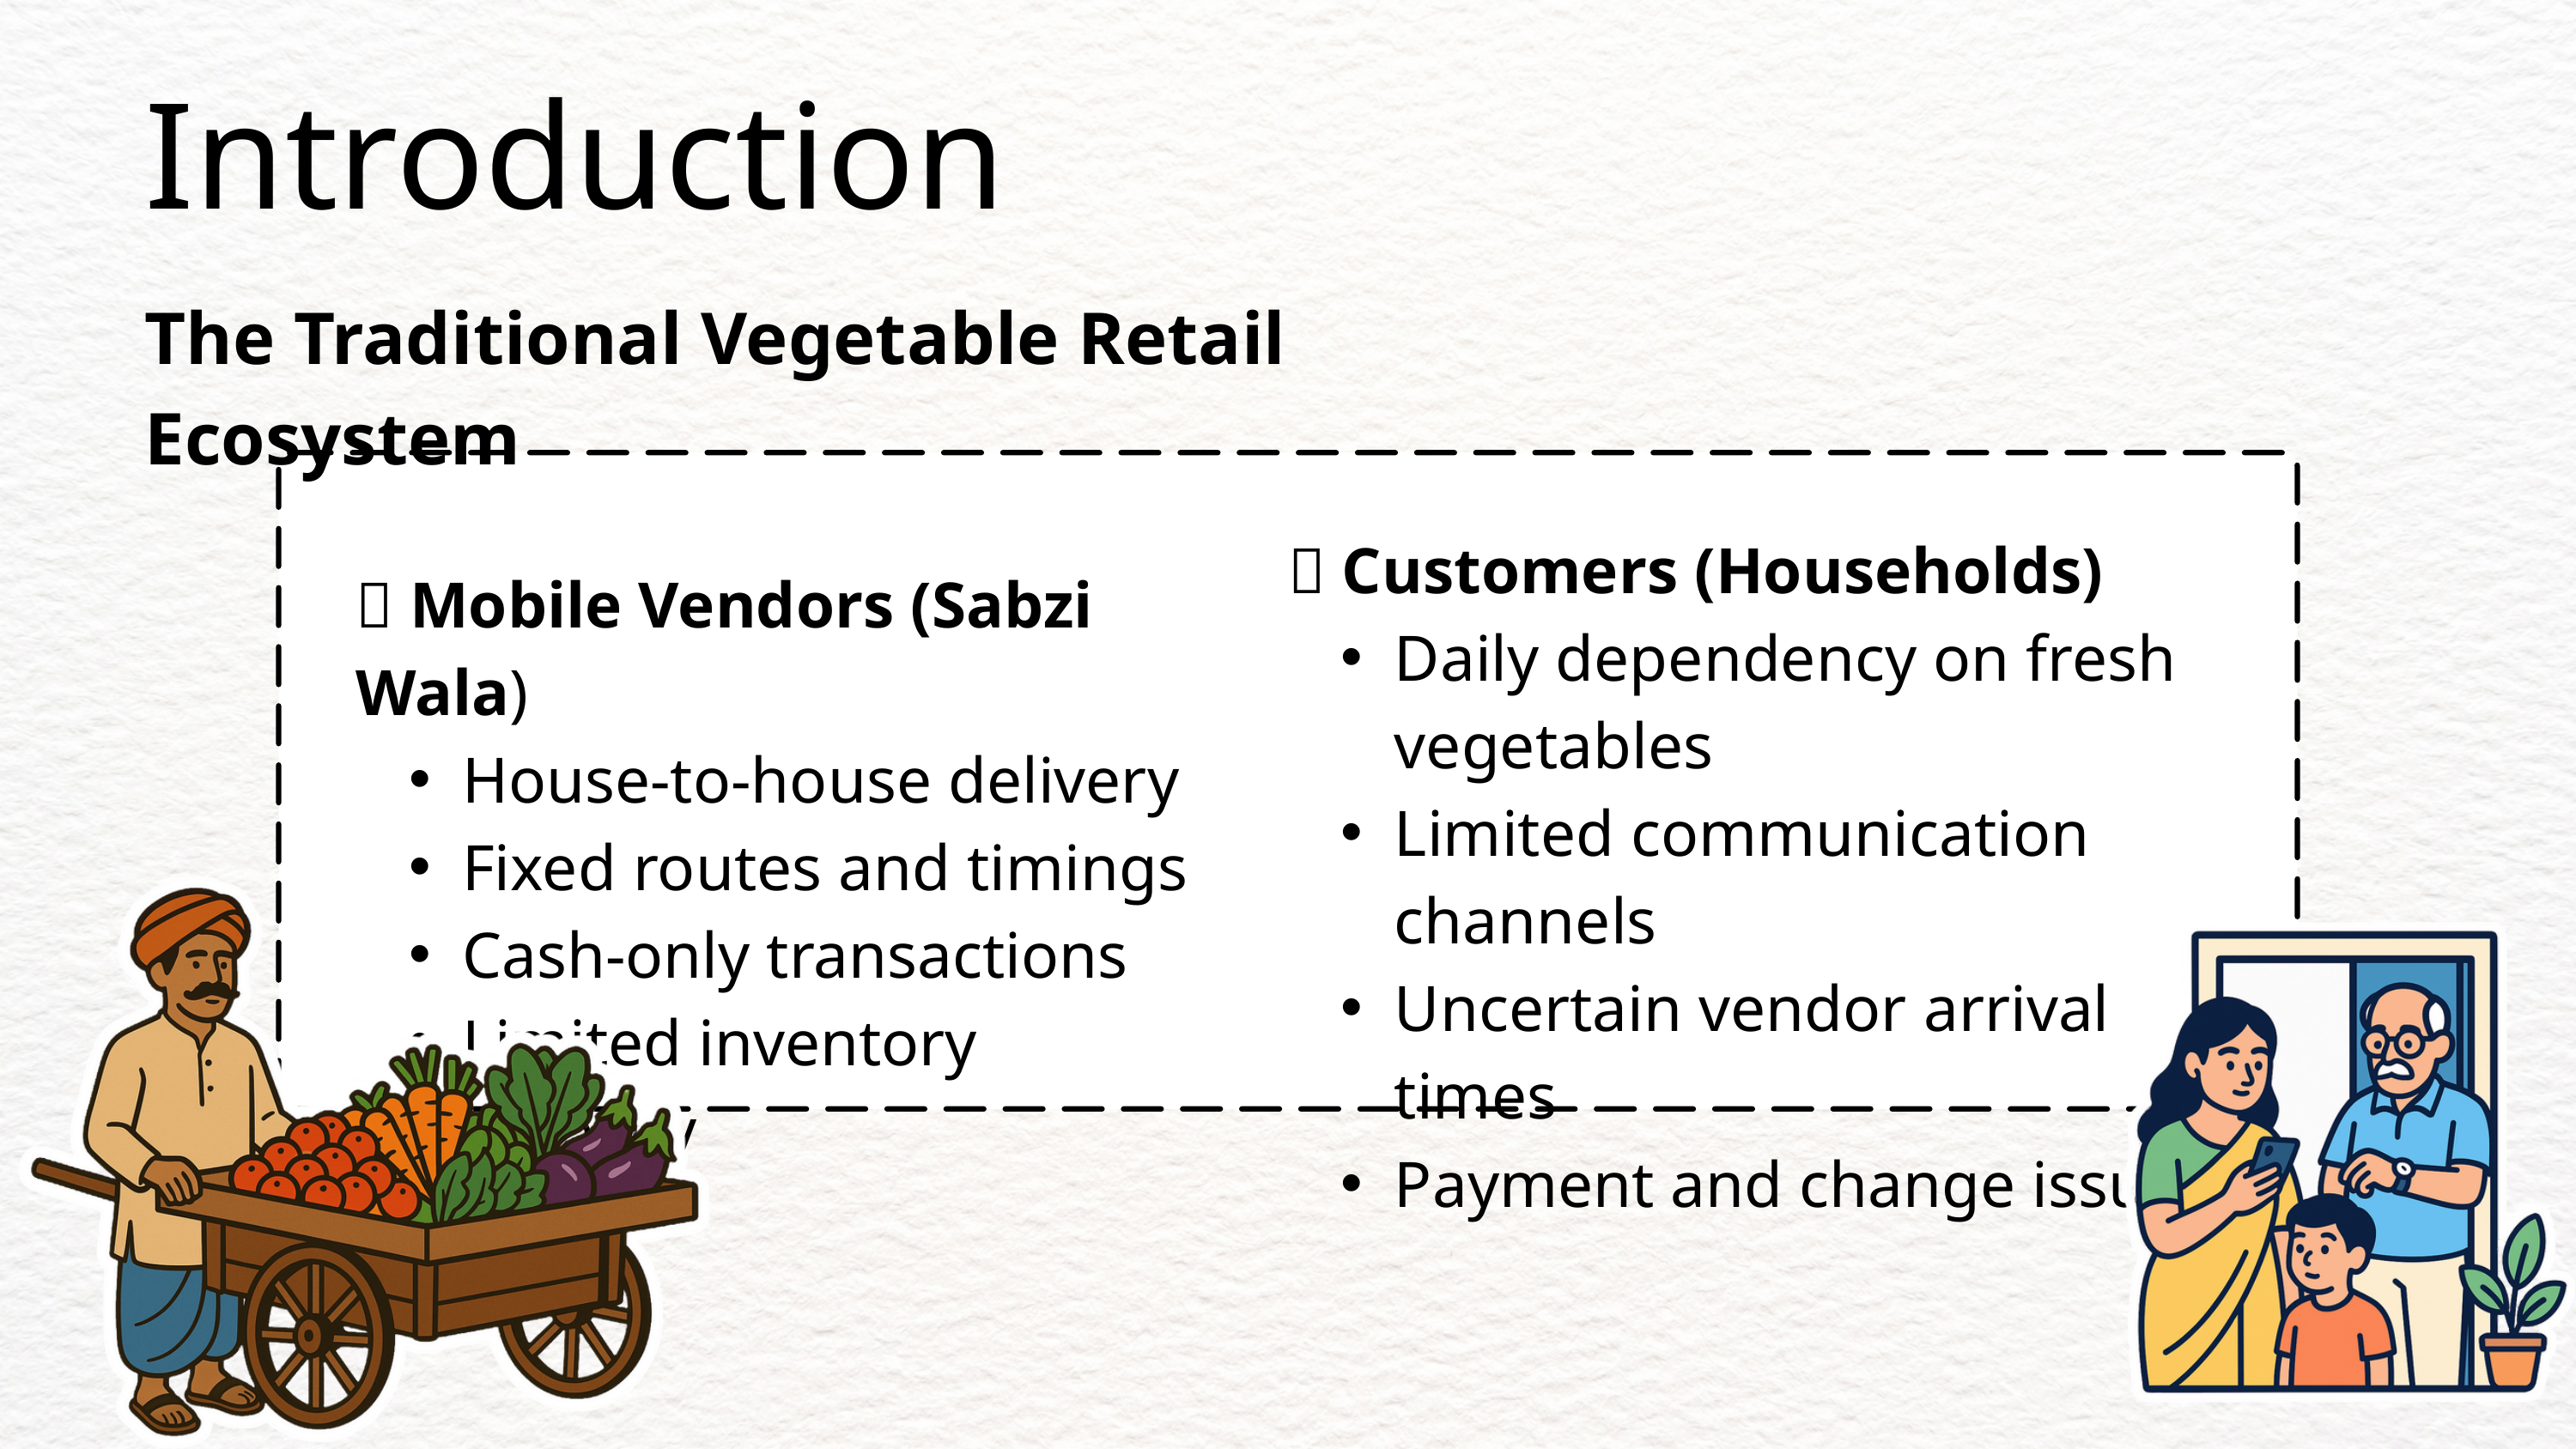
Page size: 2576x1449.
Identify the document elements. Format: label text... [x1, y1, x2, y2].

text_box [278, 452, 2298, 1110]
text_box The Traditional Vegetable Retail Ecosystem [144, 278, 1437, 480]
text_box [18, 876, 710, 1449]
text_box [0, 0, 2576, 1449]
text_box [2121, 922, 2576, 1403]
text_box Introduction [144, 33, 1618, 239]
